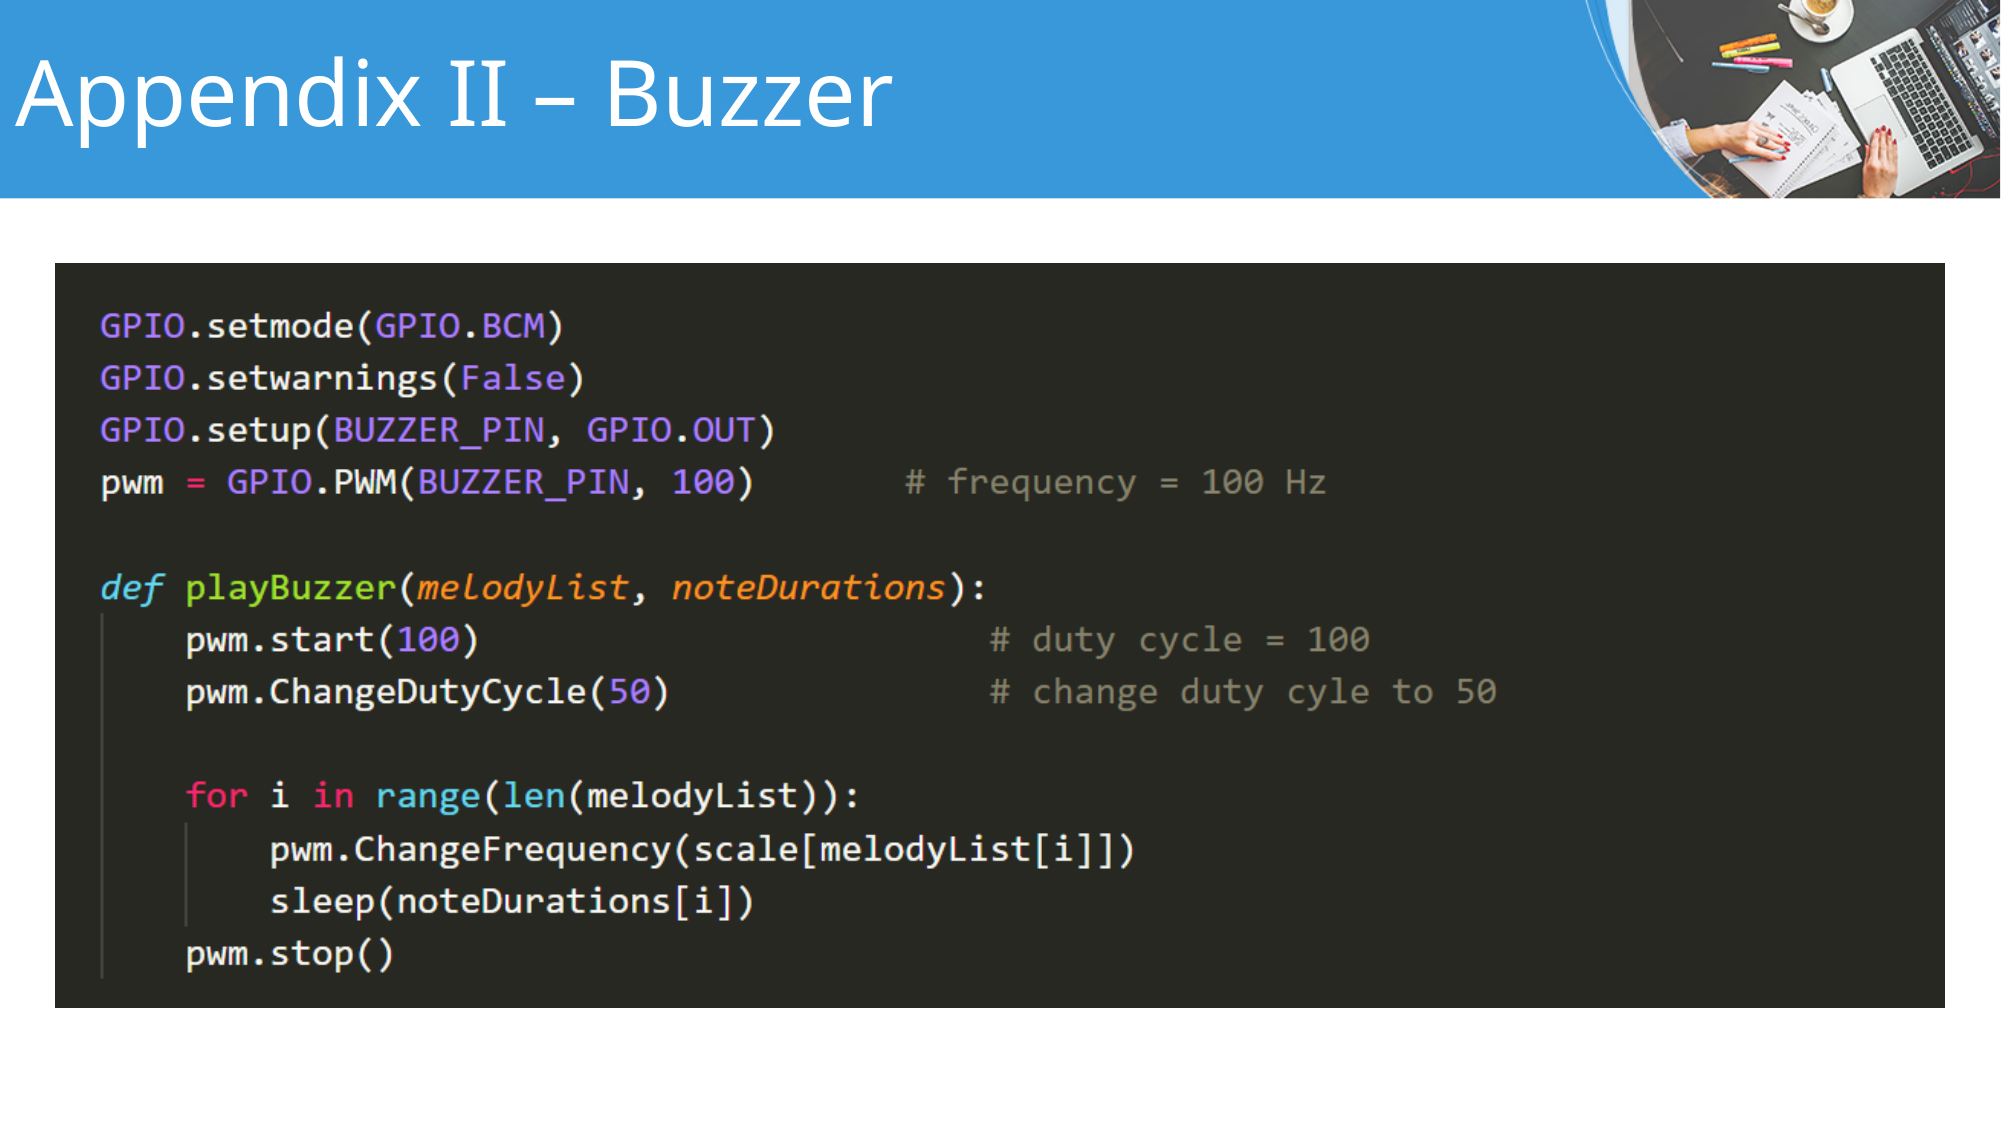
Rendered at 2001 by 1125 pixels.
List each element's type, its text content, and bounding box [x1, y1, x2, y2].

title Appendix II – Buzzer [0, 0, 2000, 194]
picture [0, 0, 2001, 1125]
